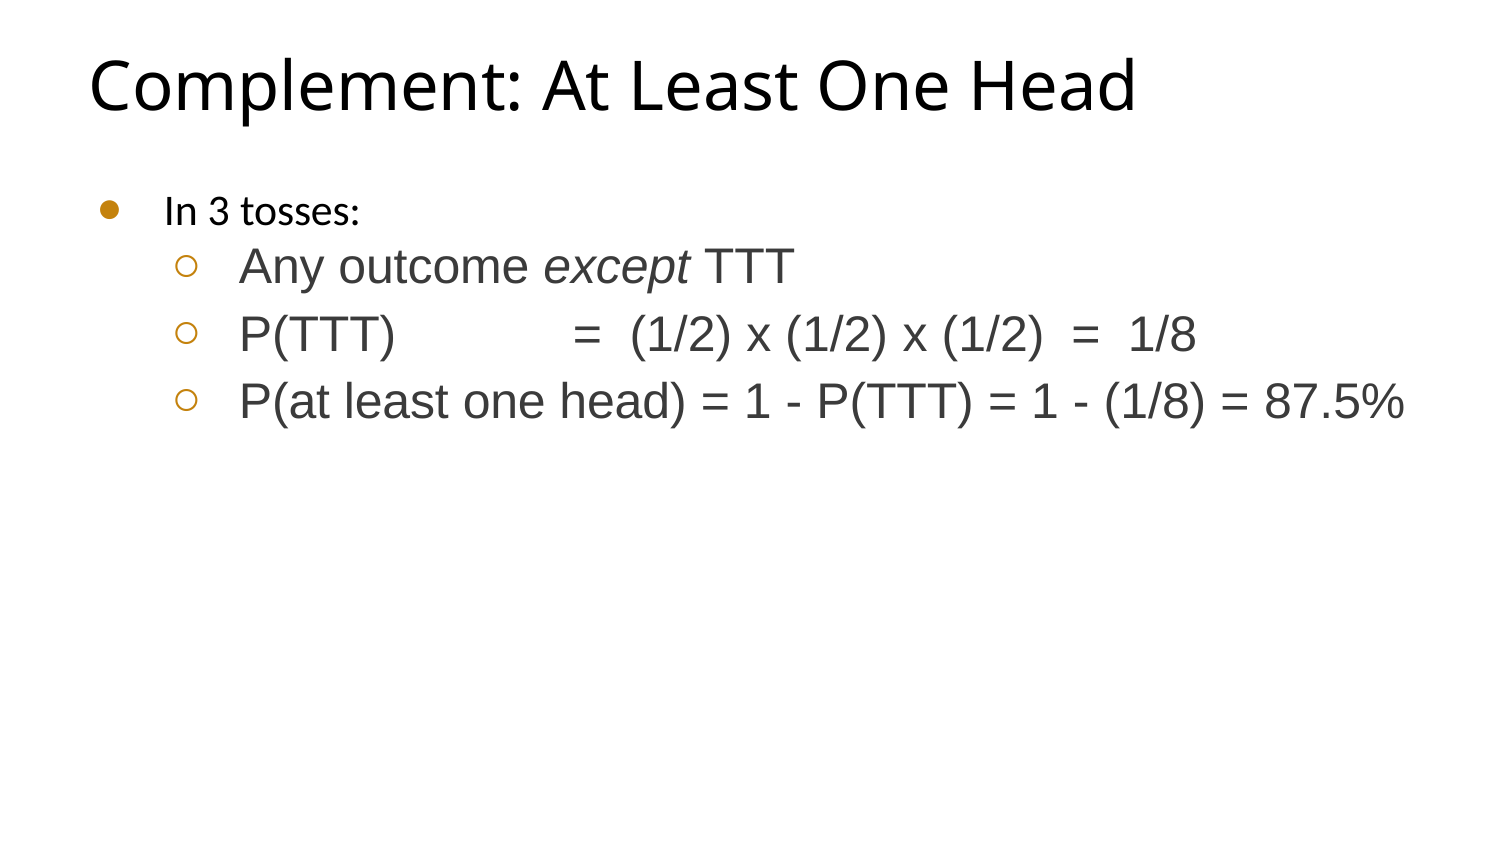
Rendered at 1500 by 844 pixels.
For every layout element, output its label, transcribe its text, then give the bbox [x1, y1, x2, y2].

title Complement: At Least One Head [86, 10, 1254, 154]
list In 3 tosses: Any outcome except TTT P(TTT) = (1/2) x (1/2) x (1/2) = 1/8 P(at least one head) = 1 - P(TTT) = 1 - (1/8) = 87.5% [90, 179, 1410, 656]
